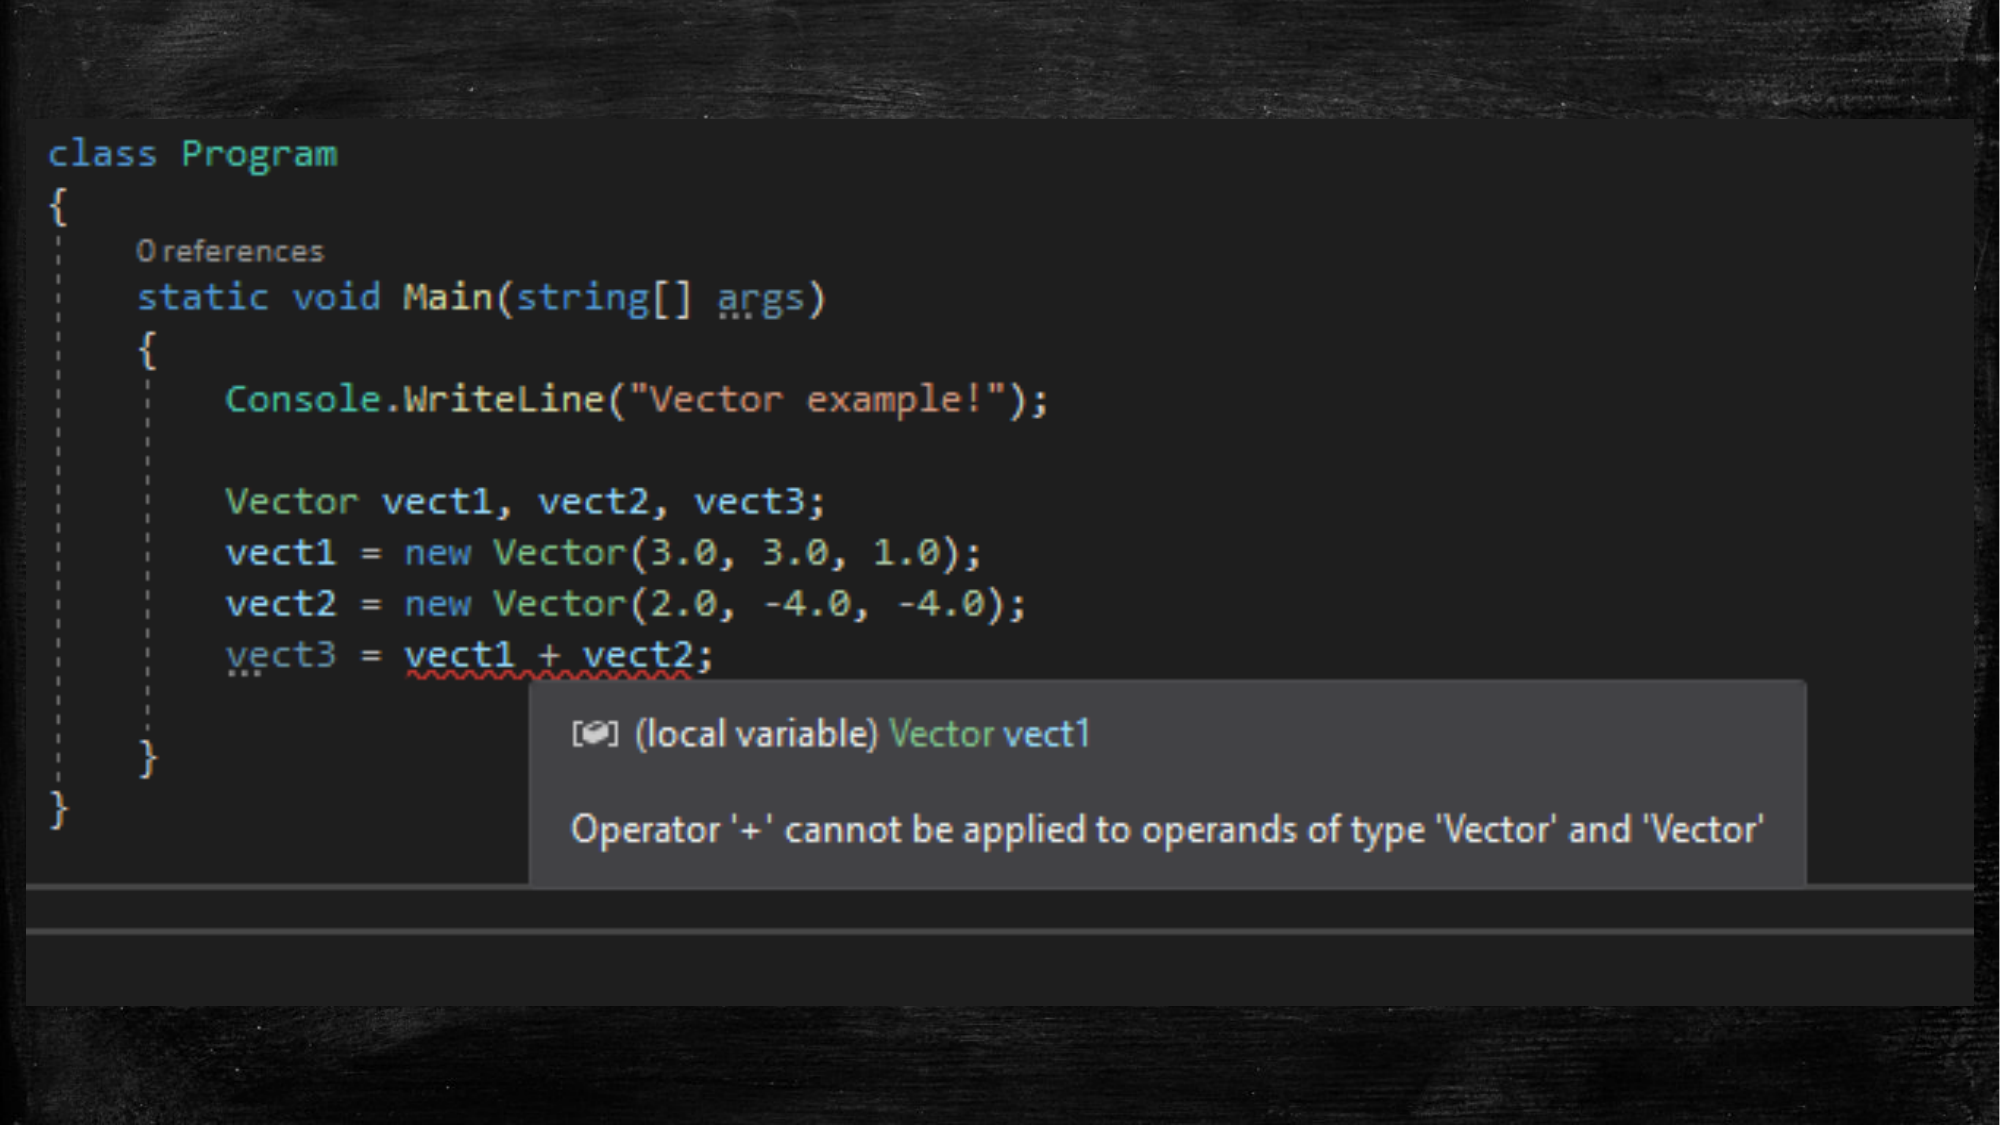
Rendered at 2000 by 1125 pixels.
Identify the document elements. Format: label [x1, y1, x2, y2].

picture [26, 119, 1974, 1006]
